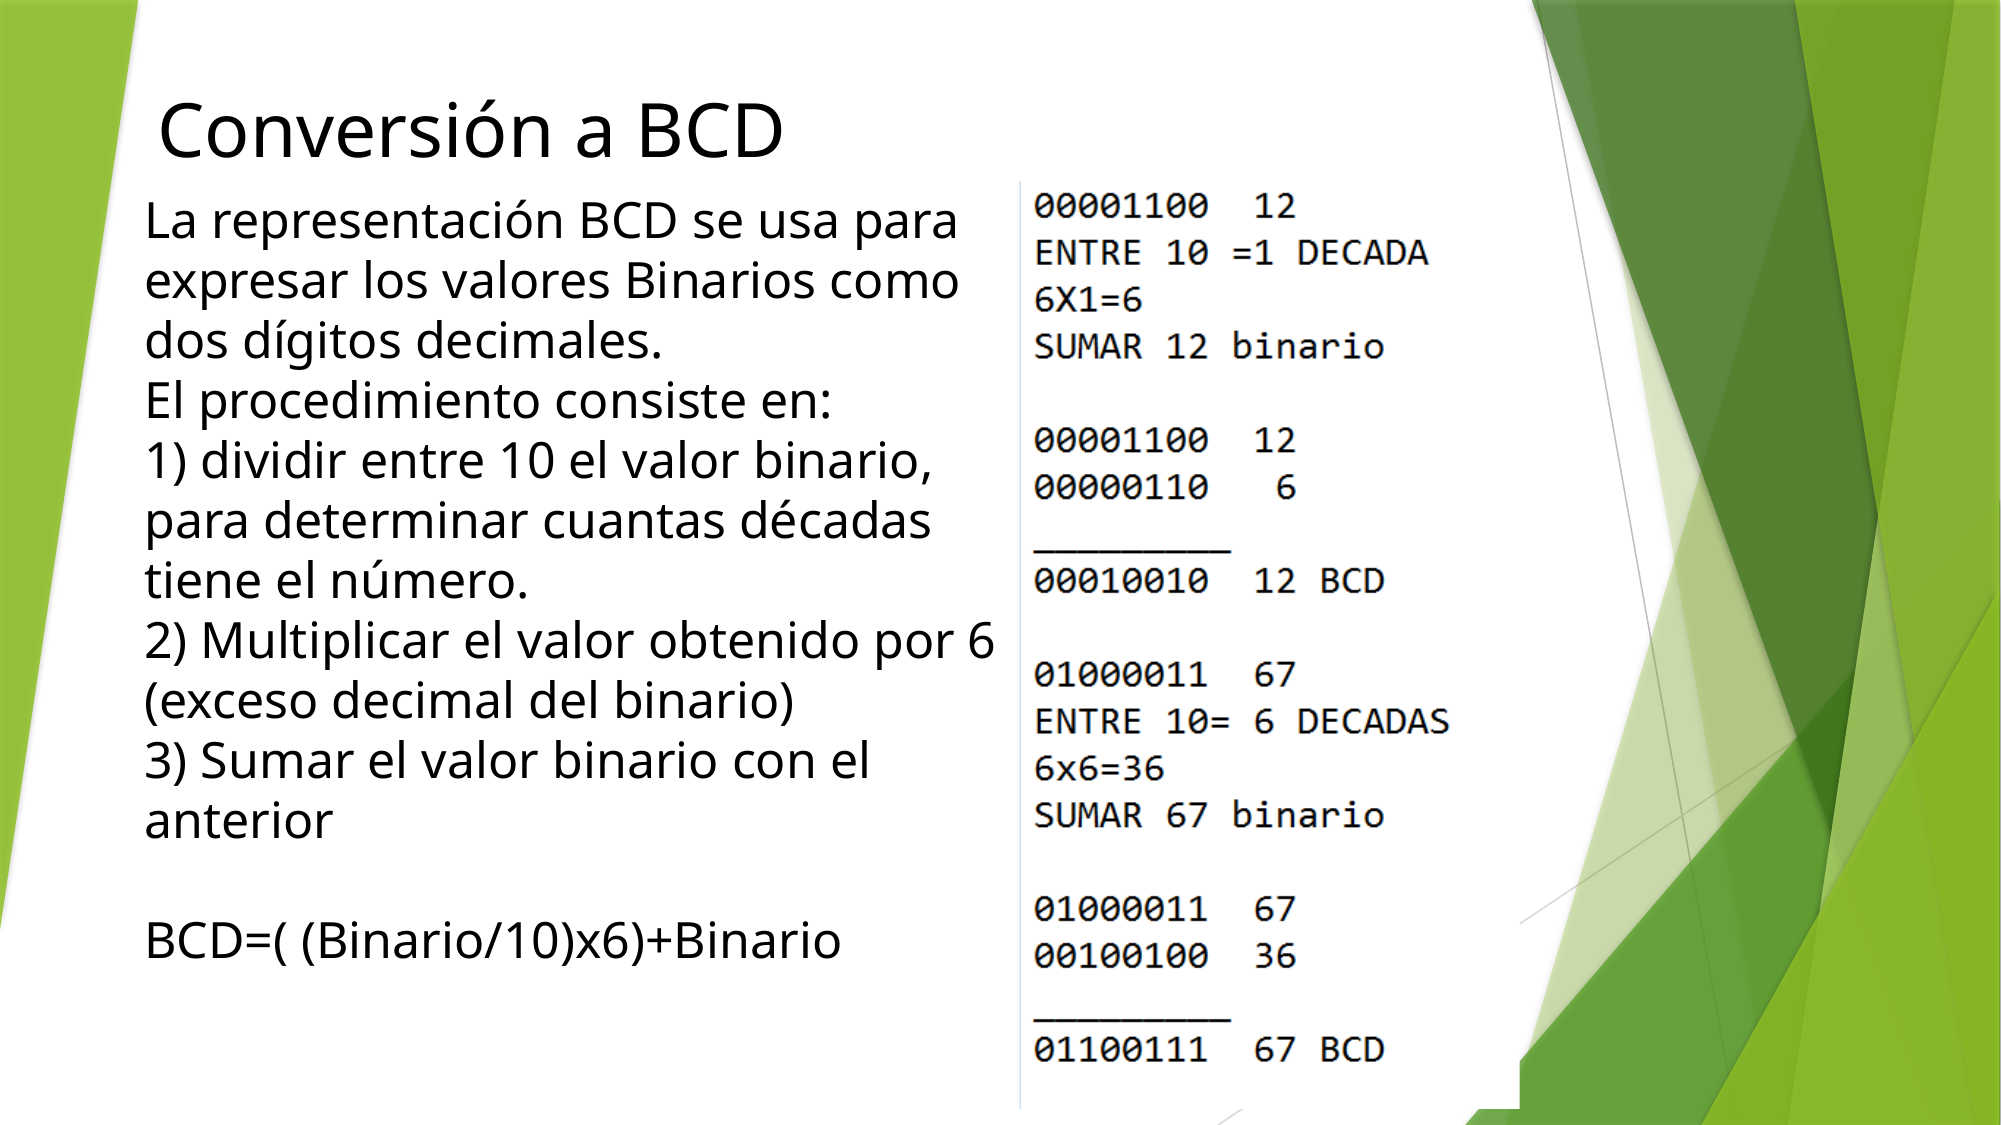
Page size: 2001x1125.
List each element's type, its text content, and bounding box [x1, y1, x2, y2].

text_box Conversión a BCD [142, 75, 1404, 181]
picture [1019, 180, 1521, 1110]
text_box La representación BCD se usa para expresar los valores Binarios como dos dígitos decimales. El procedimiento consiste en: 1) dividir entre 10 el valor binario, para determinar cuantas décadas tiene el número. 2) Multiplicar el valor obtenido por 6 (exceso decimal del binario) 3) Sumar el valor binario con el anterior BCD=( (Binario/10)x6)+Binario [129, 181, 1018, 977]
